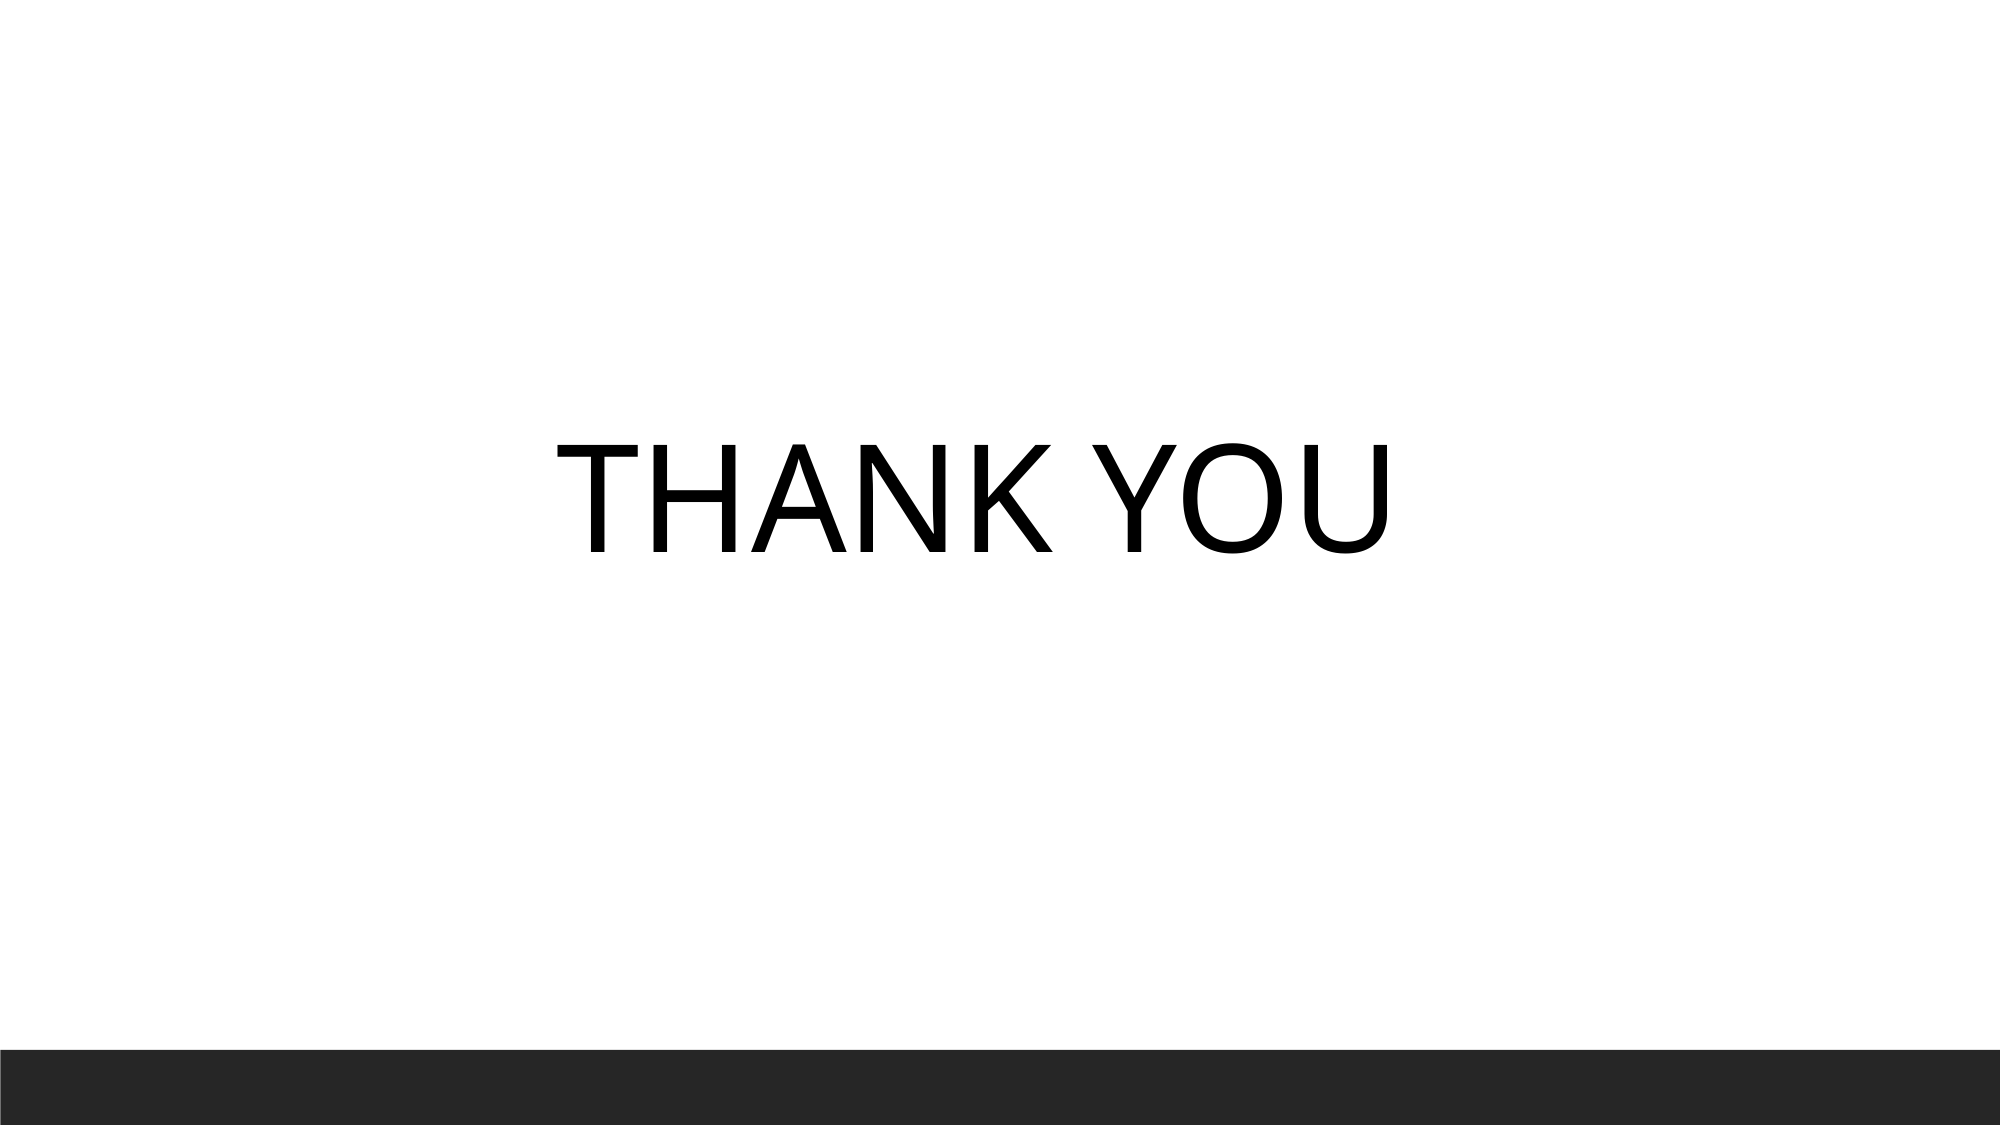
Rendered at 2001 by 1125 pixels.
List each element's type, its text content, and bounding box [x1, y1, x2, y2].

text_box THANK YOU [541, 394, 1600, 590]
